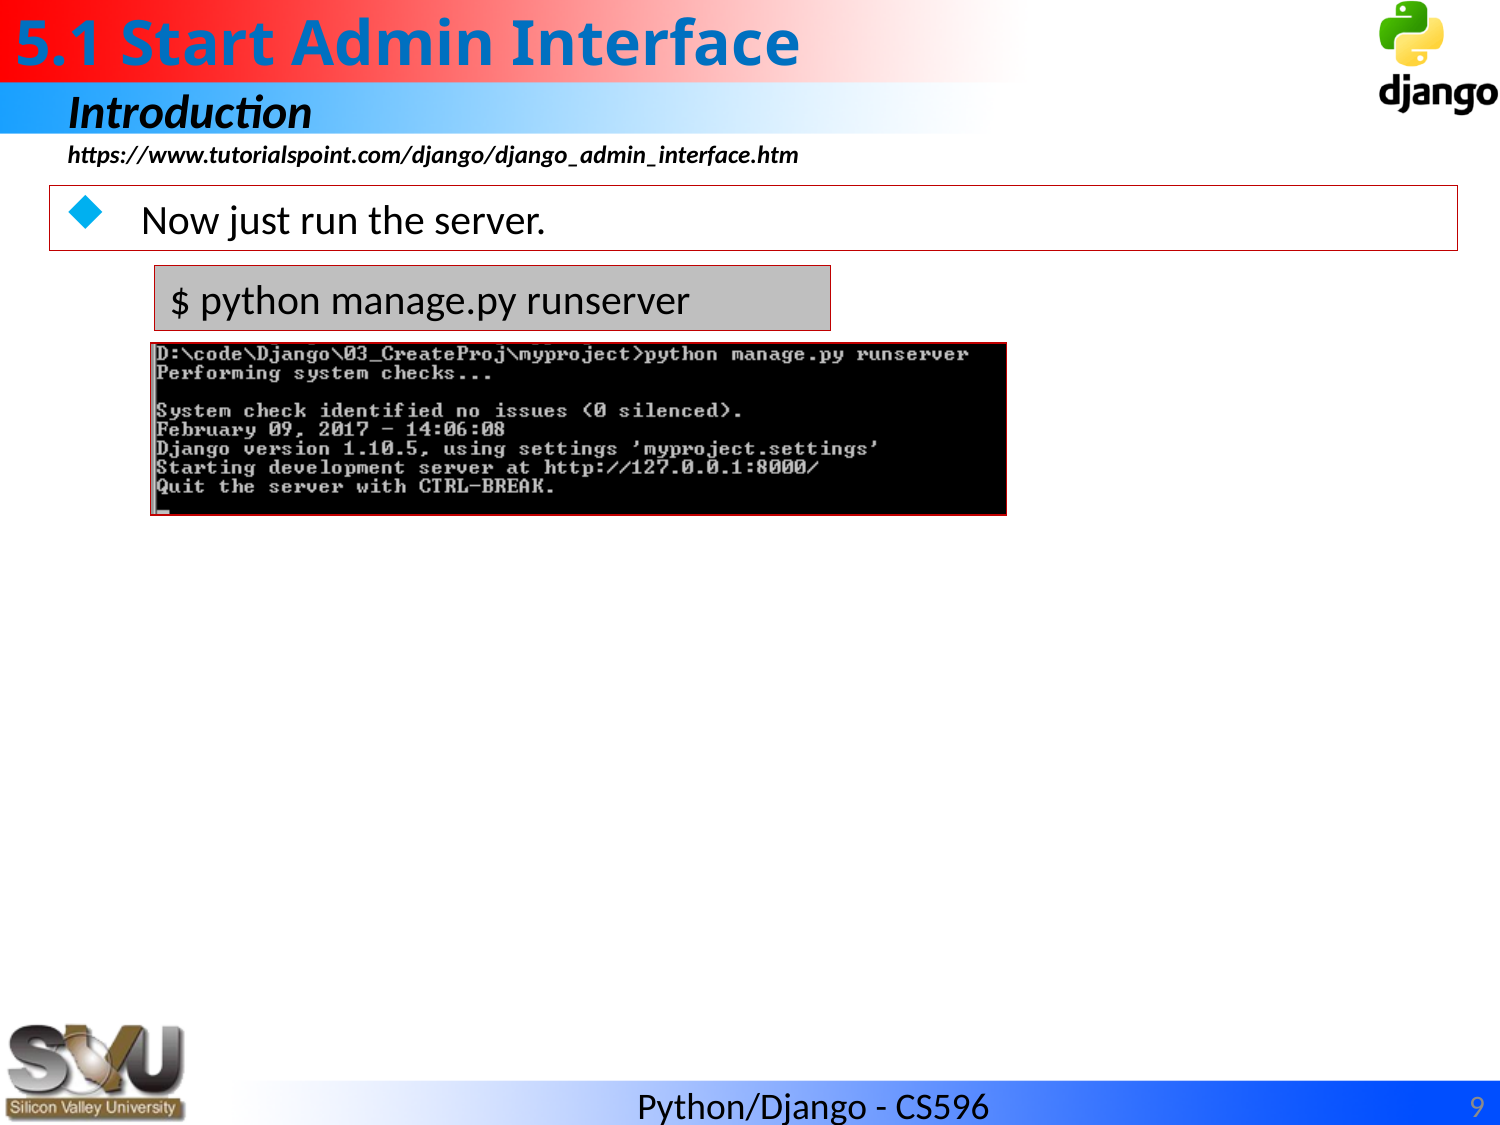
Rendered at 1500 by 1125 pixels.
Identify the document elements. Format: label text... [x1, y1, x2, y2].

title 5.1 Start Admin Interface [0, 0, 1375, 95]
text_box $ python manage.py runserver [154, 265, 831, 331]
slide_number 9 [1162, 1074, 1500, 1125]
text_box Now just run the server. [49, 185, 1458, 251]
picture [0, 0, 1500, 1125]
text_box Introduction https://www.tutorialspoint.com/django/django_admin_interface.htm [52, 73, 1008, 176]
text_box Python/Django - CS596 [462, 1075, 1165, 1125]
